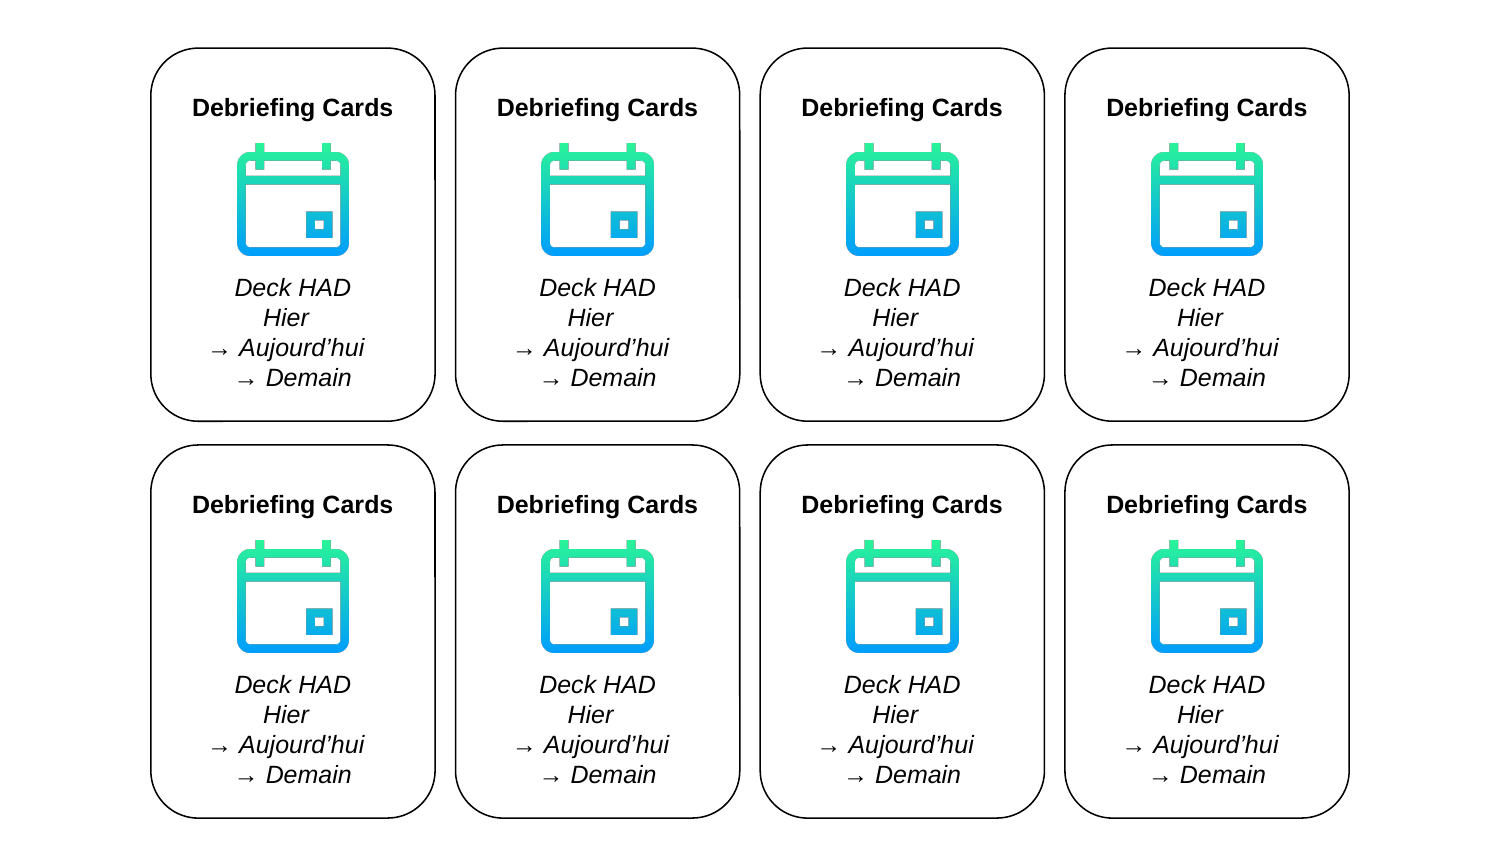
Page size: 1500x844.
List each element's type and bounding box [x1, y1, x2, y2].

text_box [150, 47, 436, 422]
text_box [1064, 47, 1350, 422]
text_box [759, 444, 1045, 819]
text_box [1064, 444, 1350, 819]
text_box [455, 444, 740, 819]
text_box [150, 444, 436, 819]
text_box [759, 47, 1045, 422]
text_box [455, 47, 740, 422]
